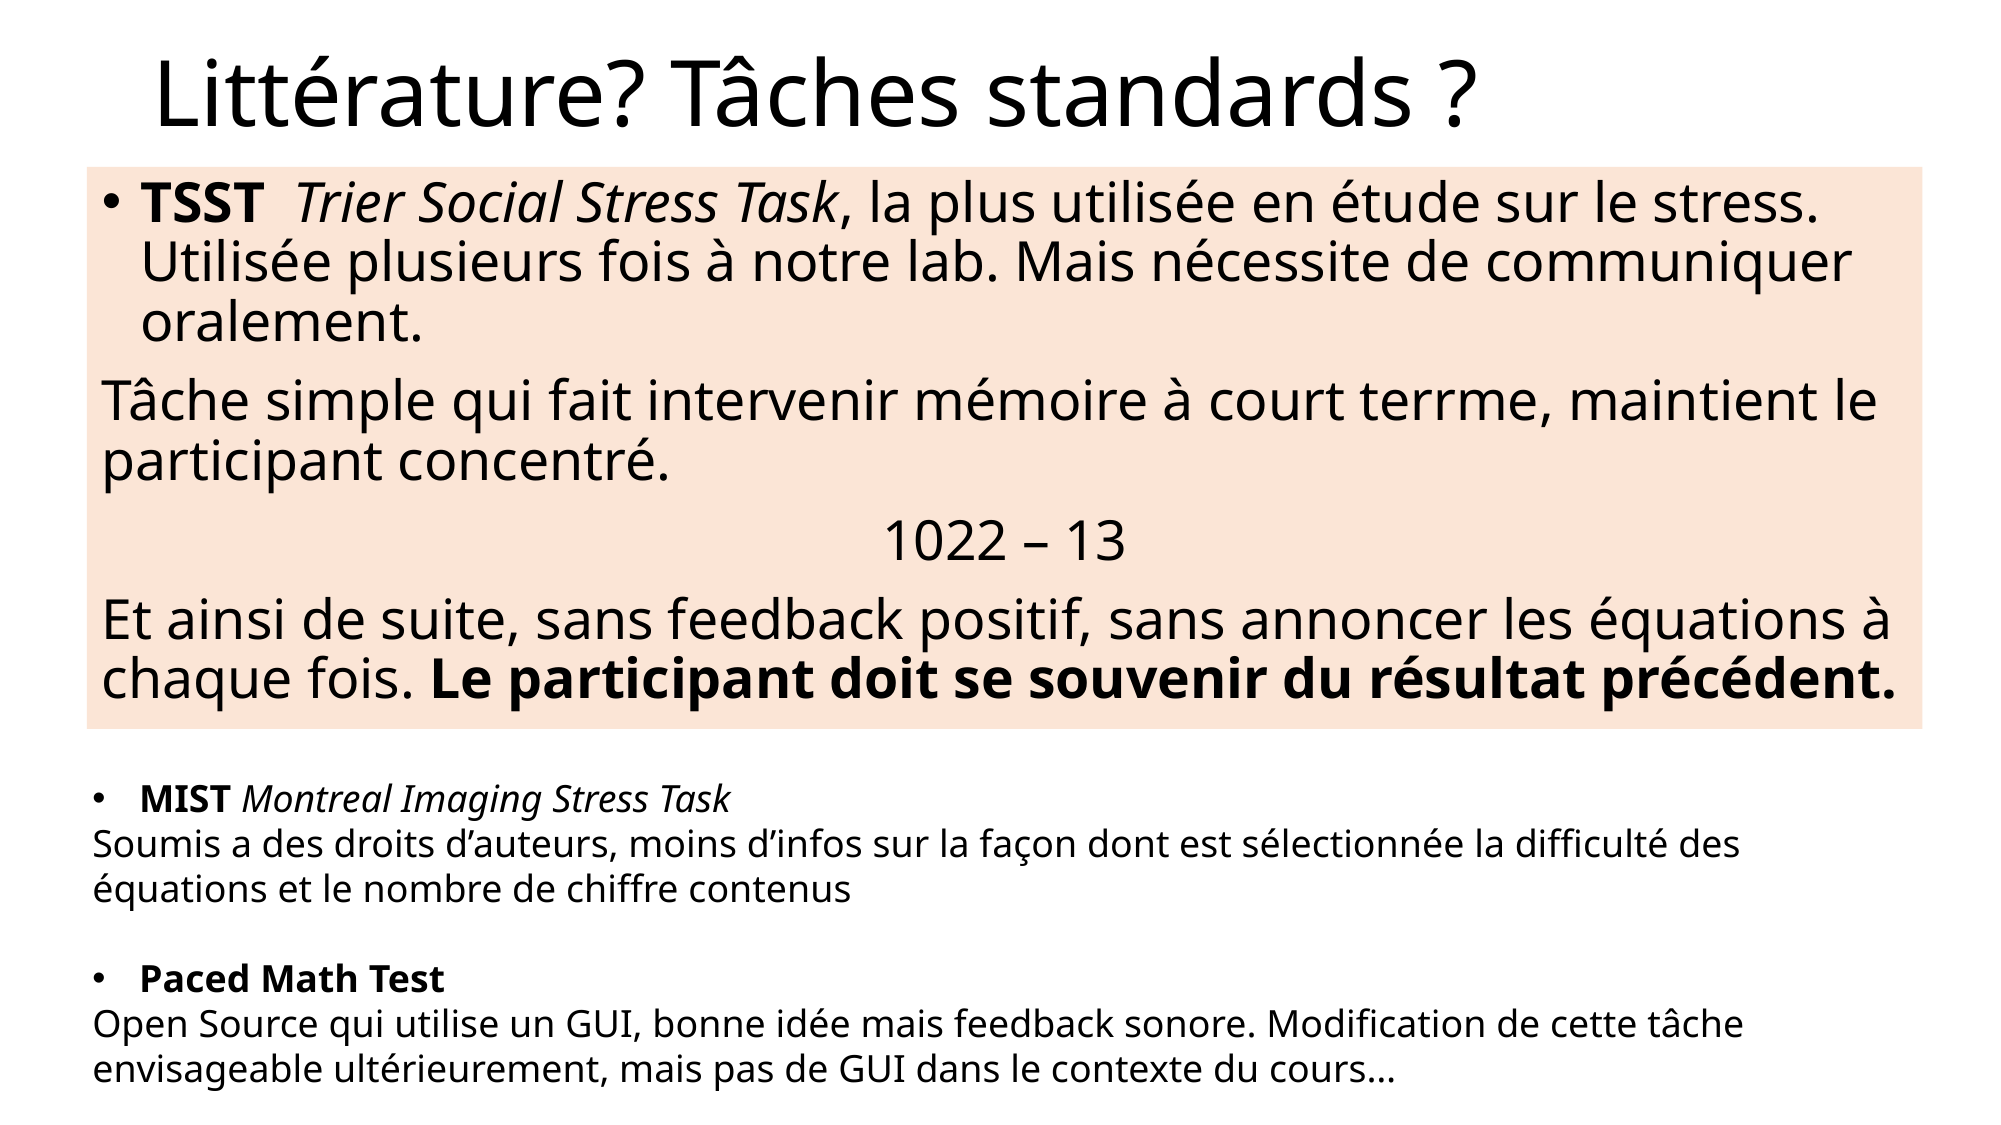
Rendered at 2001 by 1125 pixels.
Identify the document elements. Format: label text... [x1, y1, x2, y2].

list TSST Trier Social Stress Task, la plus utilisée en étude sur le stress. Utilisée plusieurs fois à notre lab. Mais nécessite de communiquer oralement. Tâche simple qui fait intervenir mémoire à court terrme, maintient le participant concentré. 1022 – 13 Et ainsi de suite, sans feedback positif, sans annoncer les équations à chaque fois. Le participant doit se souvenir du résultat précédent. [86, 166, 1923, 729]
text_box MIST Montreal Imaging Stress Task Soumis a des droits d’auteurs, moins d’infos sur la façon dont est sélectionnée la difficulté des équations et le nombre de chiffre contenus Paced Math Test Open Source qui utilise un GUI, bonne idée mais feedback sonore. Modification de cette tâche envisageable ultérieurement, mais pas de GUI dans le contexte du cours… [77, 767, 1923, 1098]
title Littérature? Tâches standards ? [137, 26, 1863, 166]
